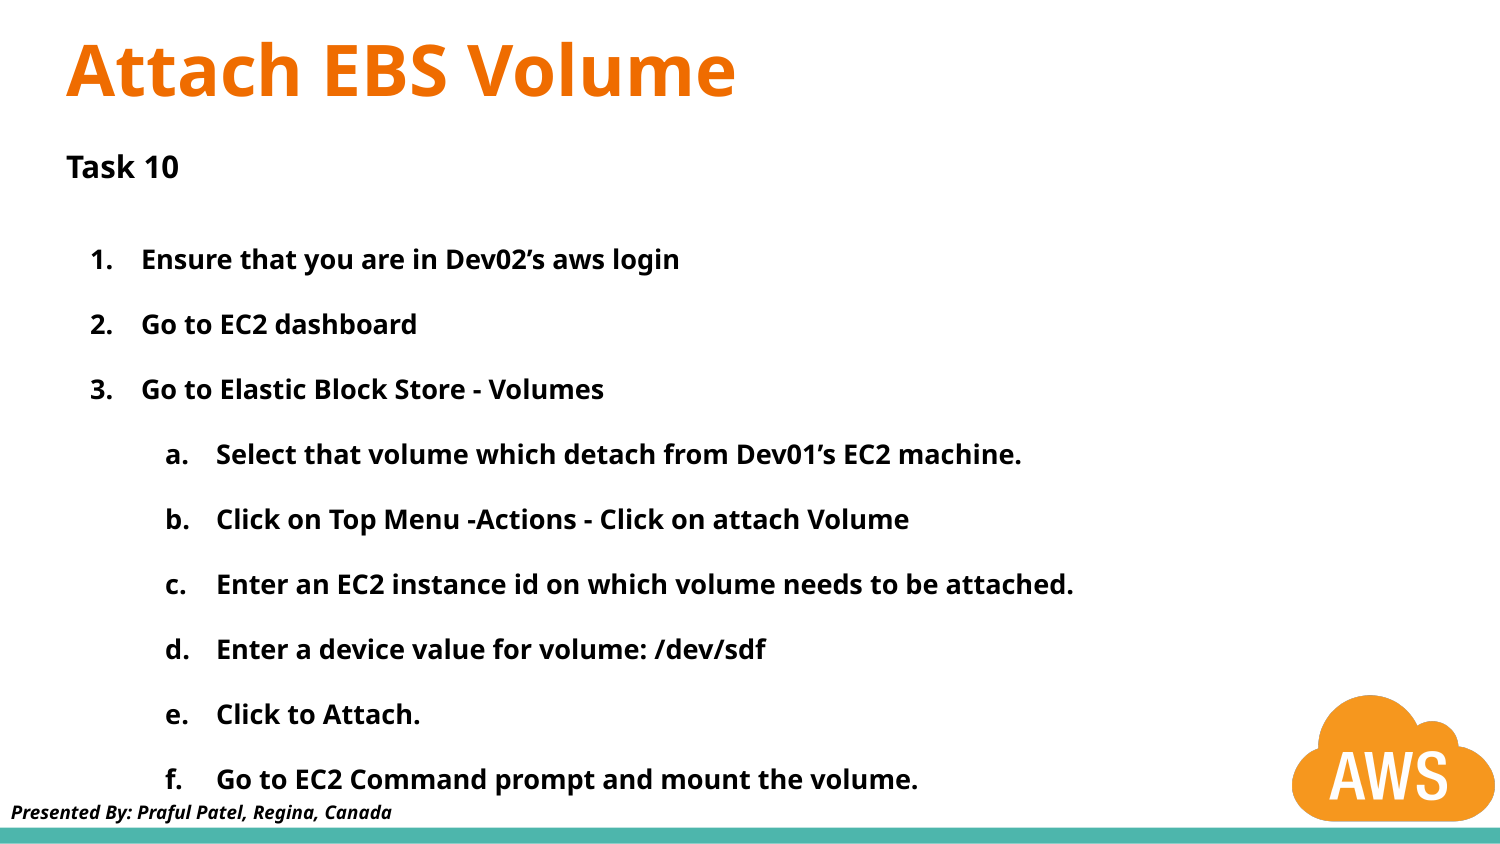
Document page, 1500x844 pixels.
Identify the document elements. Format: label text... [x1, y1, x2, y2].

picture [1283, 692, 1500, 828]
title Attach EBS Volume [51, 10, 1449, 127]
text_box Presented By: Praful Patel, Regina, Canada [0, 789, 497, 835]
list Task 10 Ensure that you are in Dev02’s aws login Go to EC2 dashboard Go to Elastic Block Store - Volumes Select that volume which detach from Dev01’s EC2 machine. Click on Top Menu -Actions - Click on attach Volume Enter an EC2 instance id on which volume needs to be attached. Enter a device value for volume: /dev/sdf Click to Attach. Go to EC2 Command prompt and mount the volume. [51, 132, 1449, 737]
